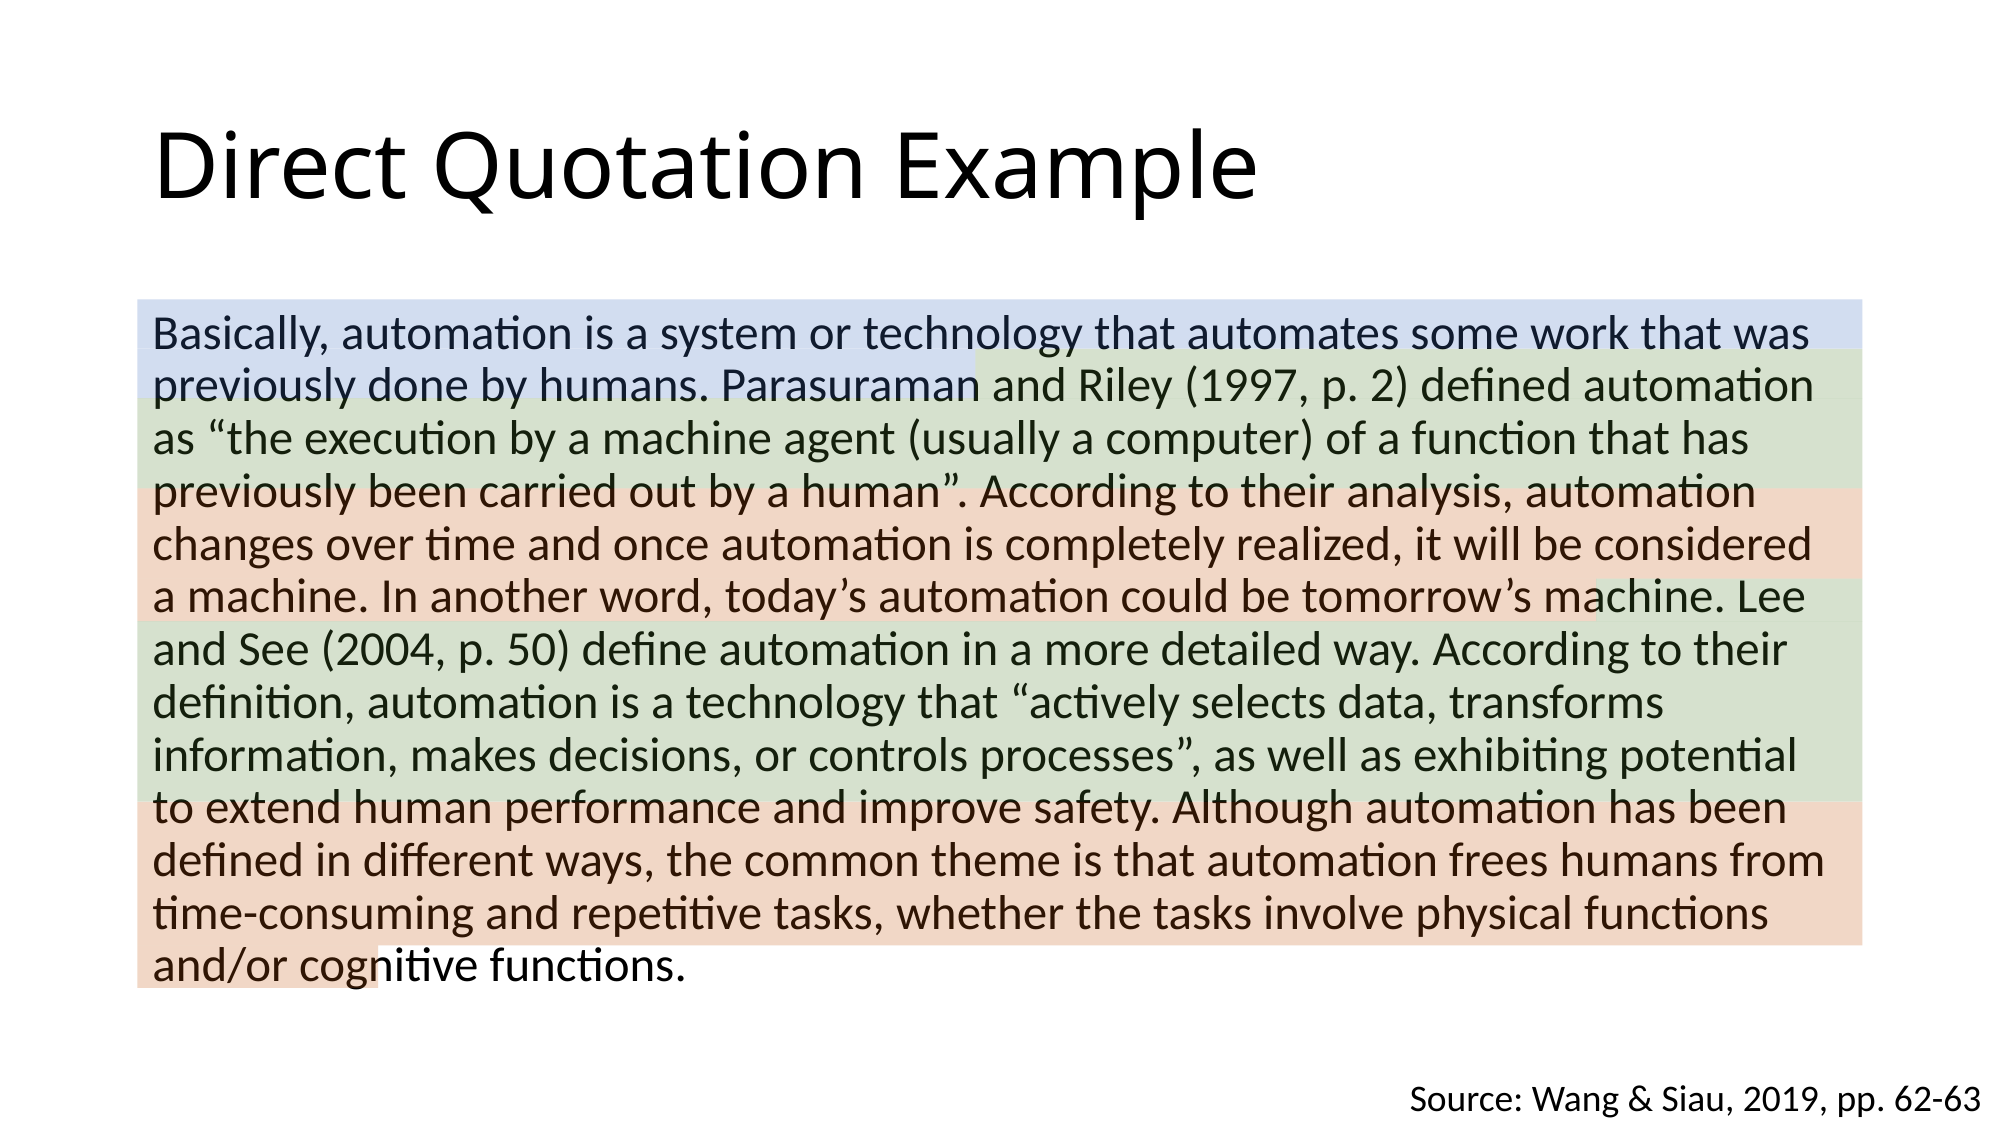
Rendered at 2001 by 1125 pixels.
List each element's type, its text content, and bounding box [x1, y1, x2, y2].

text_box [136, 620, 1863, 801]
text_box [136, 348, 974, 397]
text_box [136, 578, 1595, 620]
text_box [974, 348, 1863, 397]
text_box [136, 801, 1863, 946]
list Basically, automation is a system or technology that automates some work that was previously done by humans. Parasuraman and Riley (1997, p. 2) defined automation as “the execution by a machine agent (usually a computer) of a function that has previously been carried out by a human”. According to their analysis, automation changes over time and once automation is completely realized, it will be considered a machine. In another word, today’s automation could be tomorrow’s machine. Lee and See (2004, p. 50) define automation in a more detailed way. According to their definition, automation is a technology that “actively selects data, transforms information, makes decisions, or controls processes”, as well as exhibiting potential to extend human performance and improve safety. Although automation has been defined in different ways, the common theme is that automation frees humans from time-consuming and repetitive tasks, whether the tasks involve physical functions and/or cognitive functions. [137, 946, 1863, 1014]
title Direct Quotation Example [137, 59, 1863, 278]
text_box Source: Wang & Siau, 2019, pp. 62-63 [1395, 1066, 2000, 1125]
text_box [136, 944, 379, 989]
text_box [136, 397, 1863, 487]
text_box [1595, 578, 1863, 620]
text_box [136, 298, 1863, 348]
text_box [136, 487, 1863, 578]
